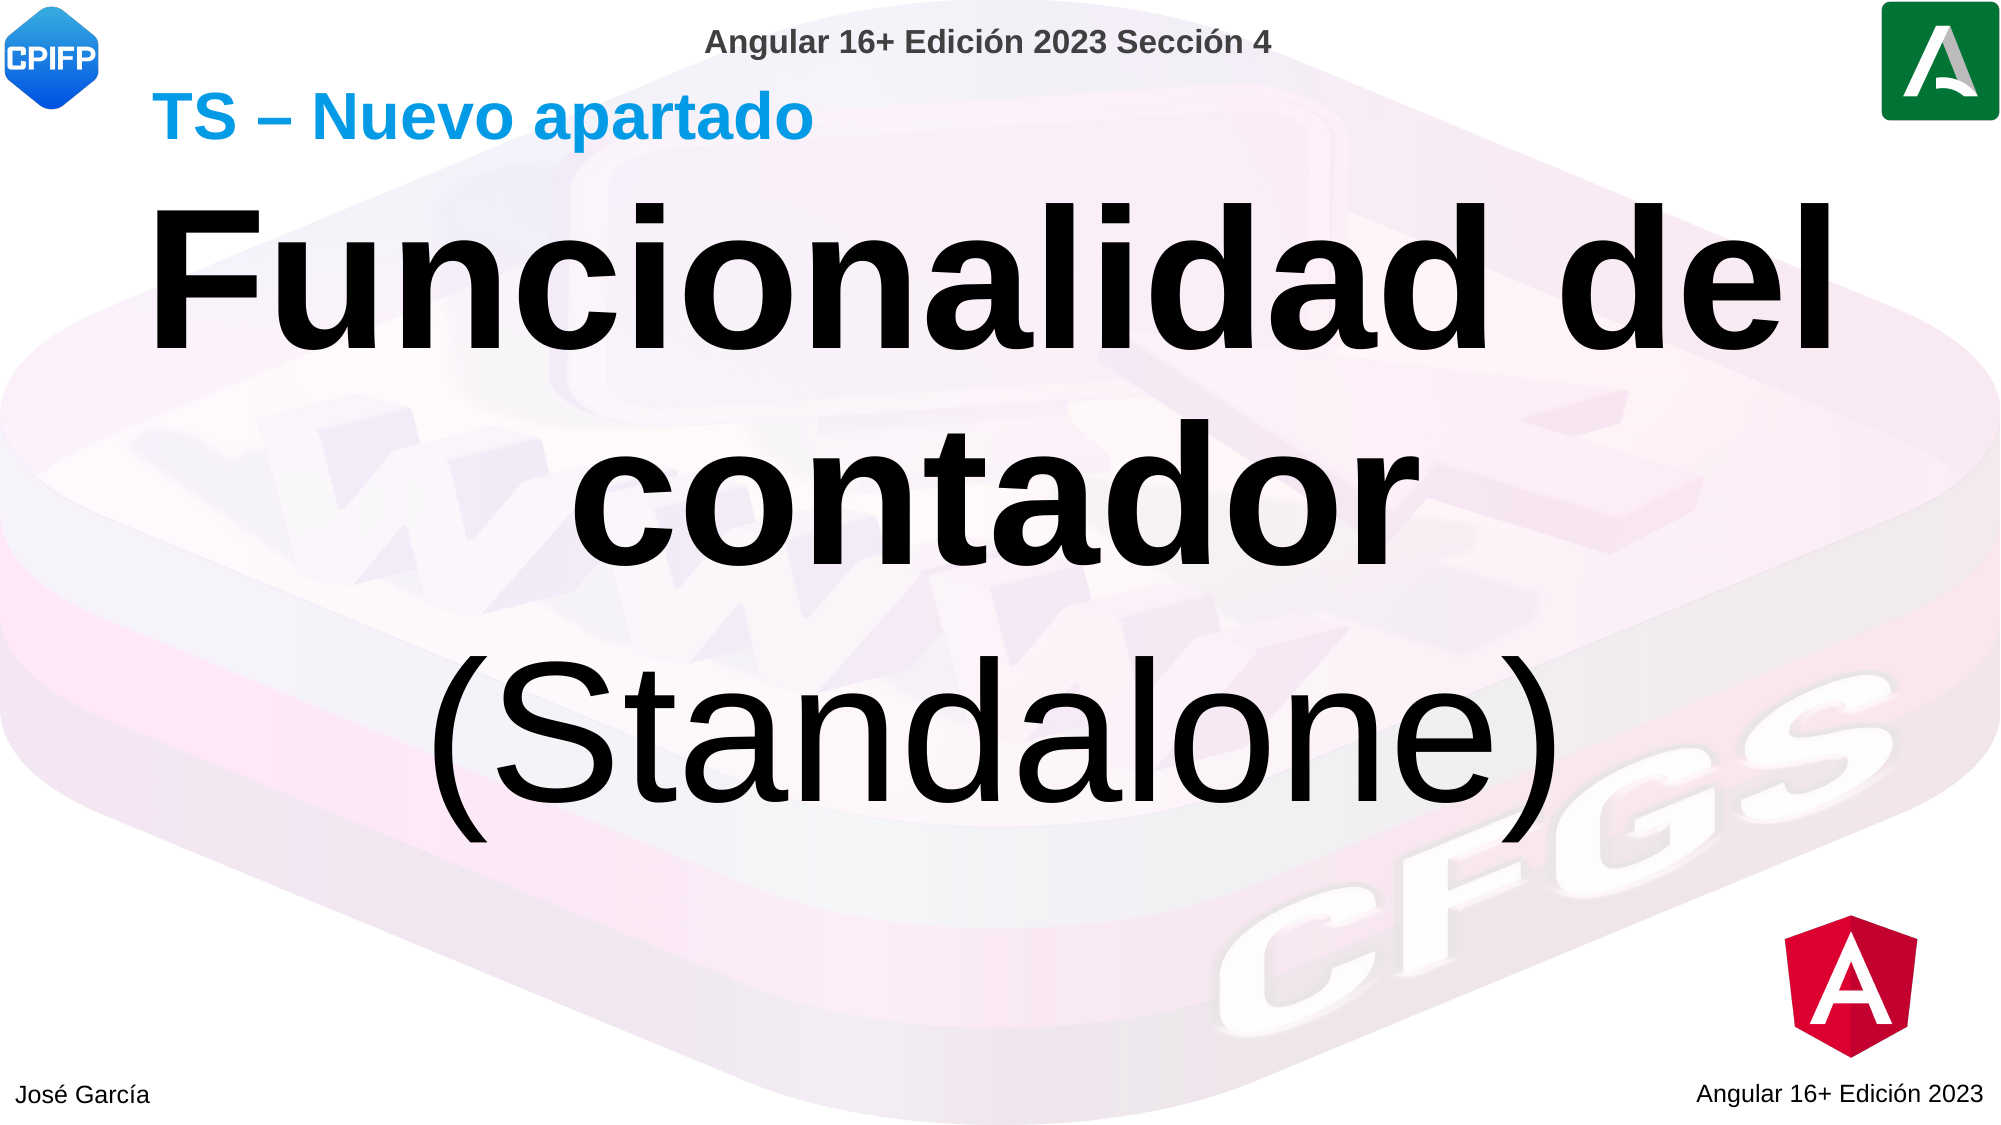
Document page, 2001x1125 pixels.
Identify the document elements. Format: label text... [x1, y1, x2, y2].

text_box Angular 16+ Edición 2023 [1681, 1070, 2000, 1115]
picture [1762, 894, 1940, 1072]
title TS – Nuevo apartado [137, 59, 1863, 177]
list Funcionalidad del contador (Standalone) [50, 168, 1940, 1066]
picture [0, 0, 103, 117]
picture [1881, 1, 2000, 121]
text_box Angular 16+ Edición 2023 Sección 4 [679, 12, 1288, 59]
text_box José García [0, 1071, 166, 1117]
